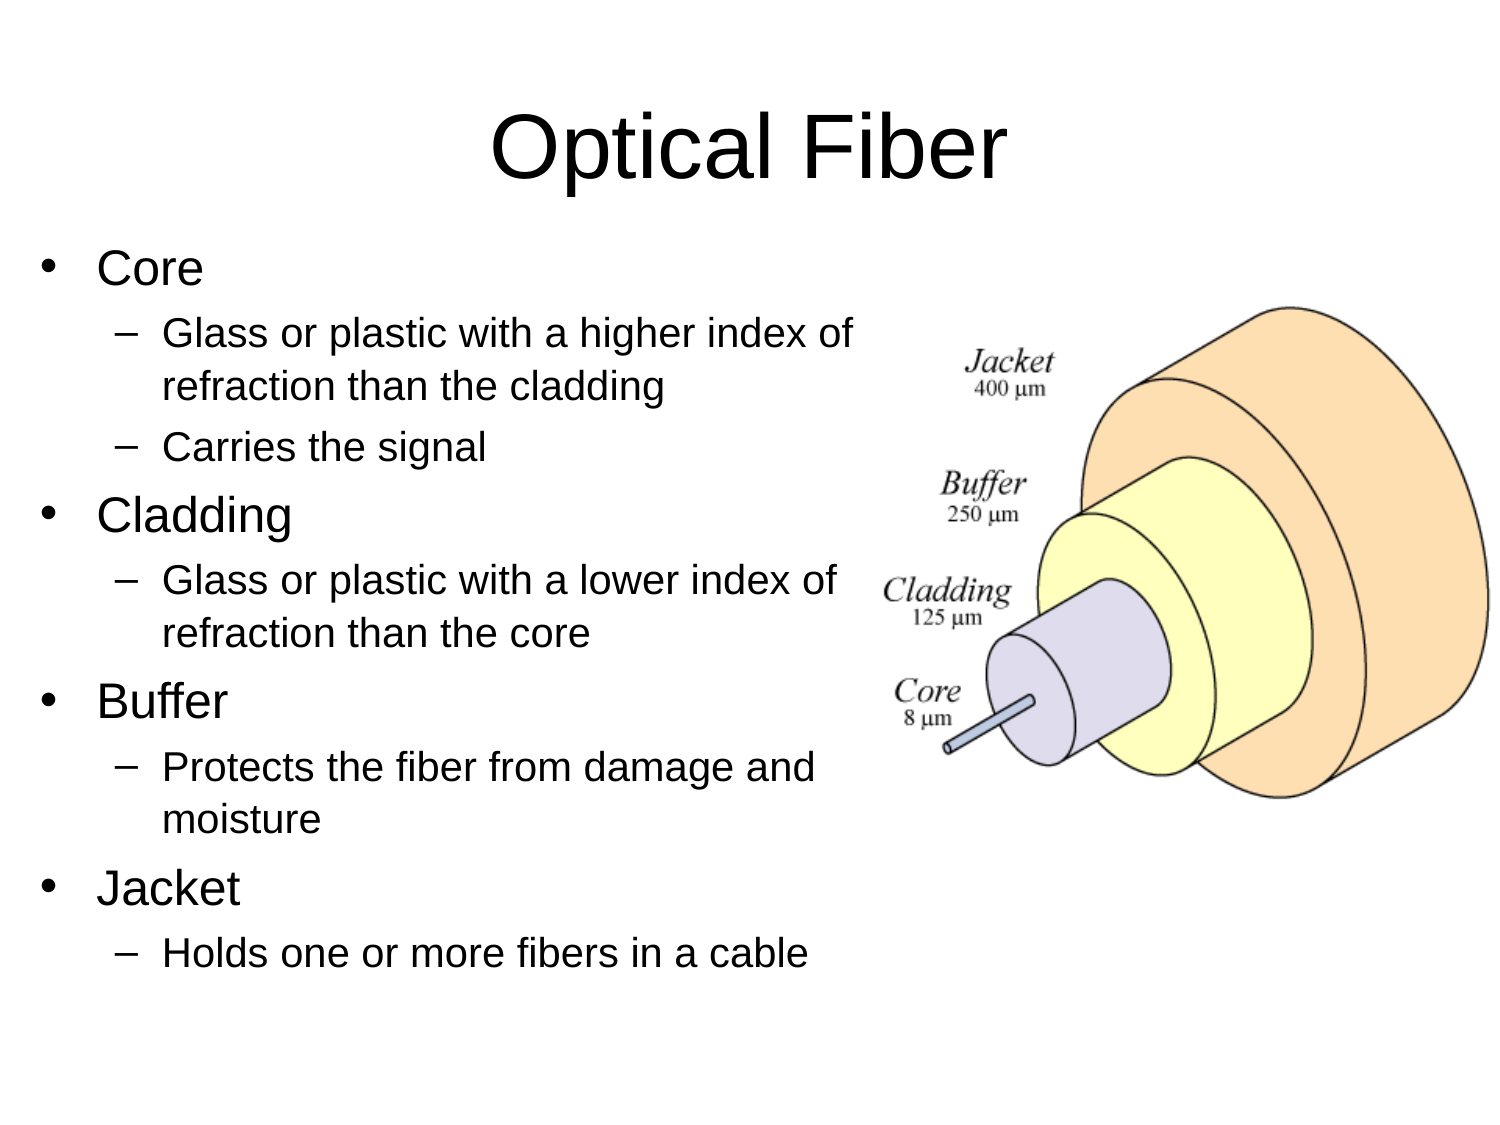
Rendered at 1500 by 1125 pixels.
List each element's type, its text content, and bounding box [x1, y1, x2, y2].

list Core Glass or plastic with a higher index of refraction than the cladding Carries the signal Cladding Glass or plastic with a lower index of refraction than the core Buffer Protects the fiber from damage and moisture Jacket Holds one or more fibers in a cable [24, 224, 875, 1088]
picture [874, 299, 1500, 807]
title Optical Fiber [75, 45, 1425, 233]
